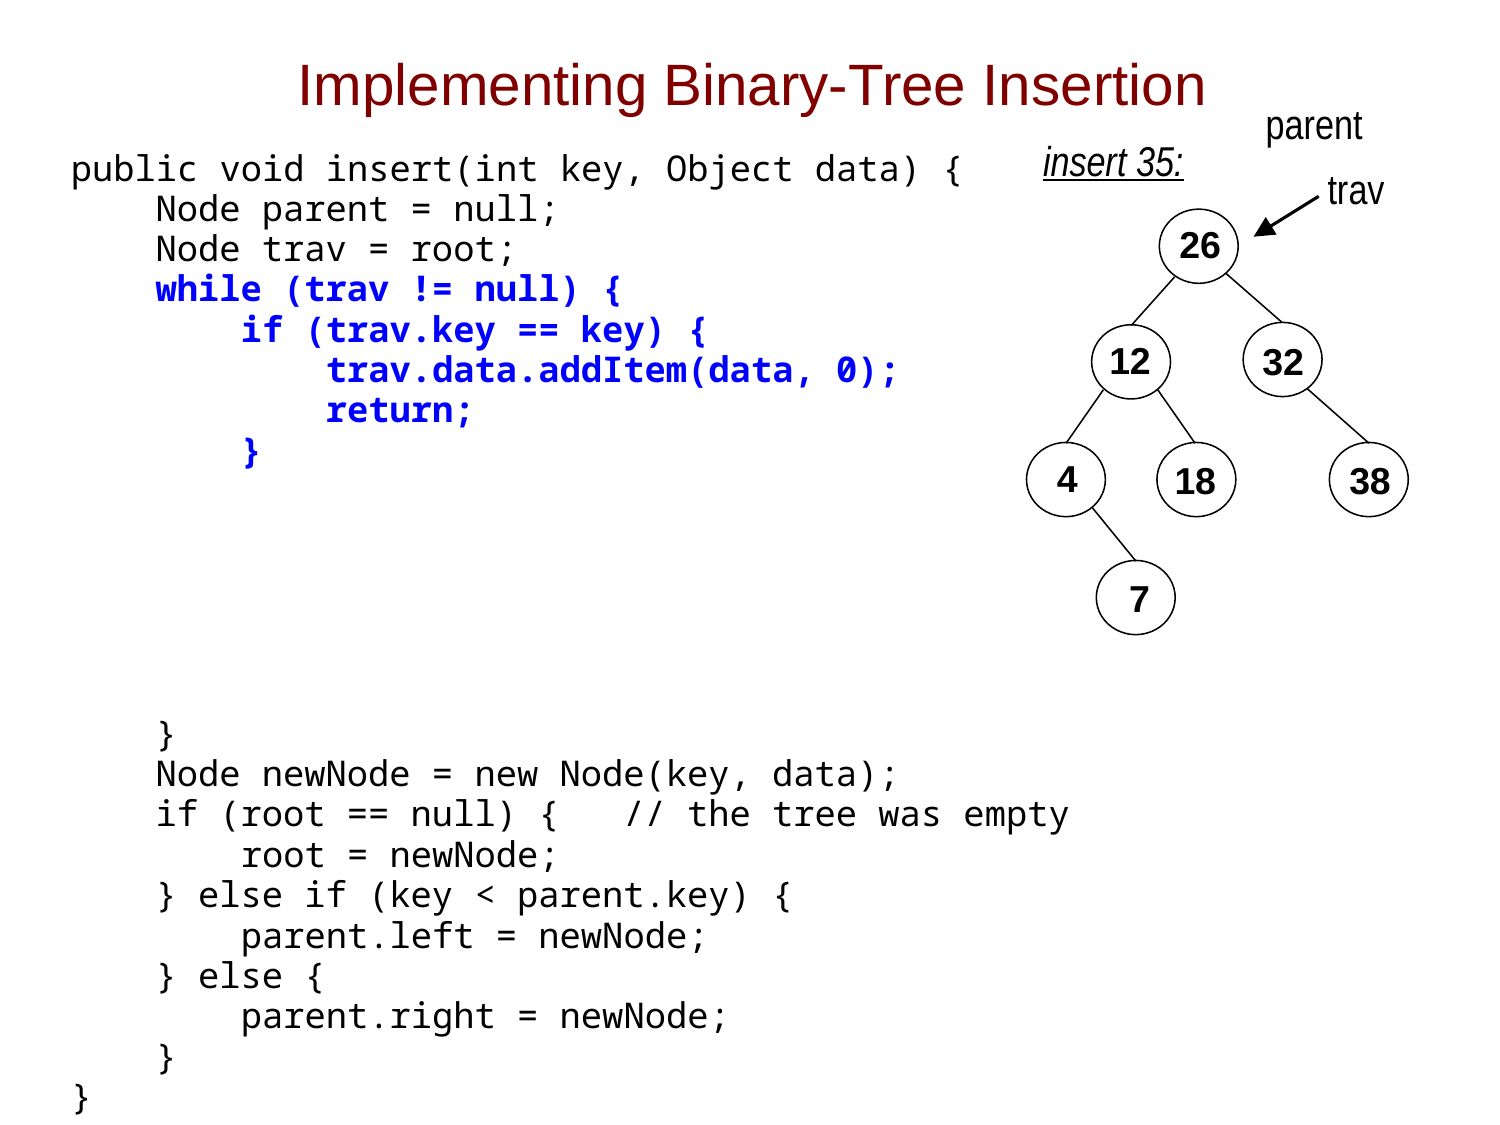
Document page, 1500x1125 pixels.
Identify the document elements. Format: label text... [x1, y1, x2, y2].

text_box 32 [1237, 330, 1261, 392]
text_box [1156, 442, 1236, 517]
text_box [1253, 196, 1319, 237]
text_box trav [1311, 155, 1400, 221]
text_box 12 [1084, 329, 1110, 391]
text_box 4 [1021, 447, 1045, 509]
text_box parent [1250, 90, 1378, 155]
text_box 7 [1093, 567, 1113, 629]
text_box 12 [1152, 329, 1176, 391]
text_box 7 [1159, 567, 1185, 629]
text_box 26 [1154, 213, 1179, 276]
text_box 26 [1219, 213, 1246, 276]
list public void insert(int key, Object data) { Node parent = null; Node trav = root; while (trav != null) { if (trav.key == key) { trav.data.addItem(data, 0); return; } } Node newNode = new Node(key, data); if (root == null) { // the tree was empty root = newNode; } else if (key < parent.key) { parent.left = newNode; } else { parent.right = newNode; } } [55, 138, 1500, 1060]
text_box 38 [1392, 449, 1416, 511]
text_box 4 [1087, 447, 1113, 509]
text_box [1096, 560, 1176, 635]
text_box 18 [1149, 449, 1174, 511]
text_box 38 [1324, 449, 1346, 511]
title Implementing Binary-Tree Insertion [64, 12, 1442, 138]
text_box [1243, 322, 1323, 397]
text_box 18 [1219, 449, 1241, 511]
text_box [1329, 442, 1409, 517]
text_box insert 35: [997, 127, 1199, 193]
text_box [1159, 209, 1239, 284]
text_box [1091, 324, 1171, 399]
text_box [1026, 442, 1106, 517]
text_box 32 [1304, 330, 1329, 392]
